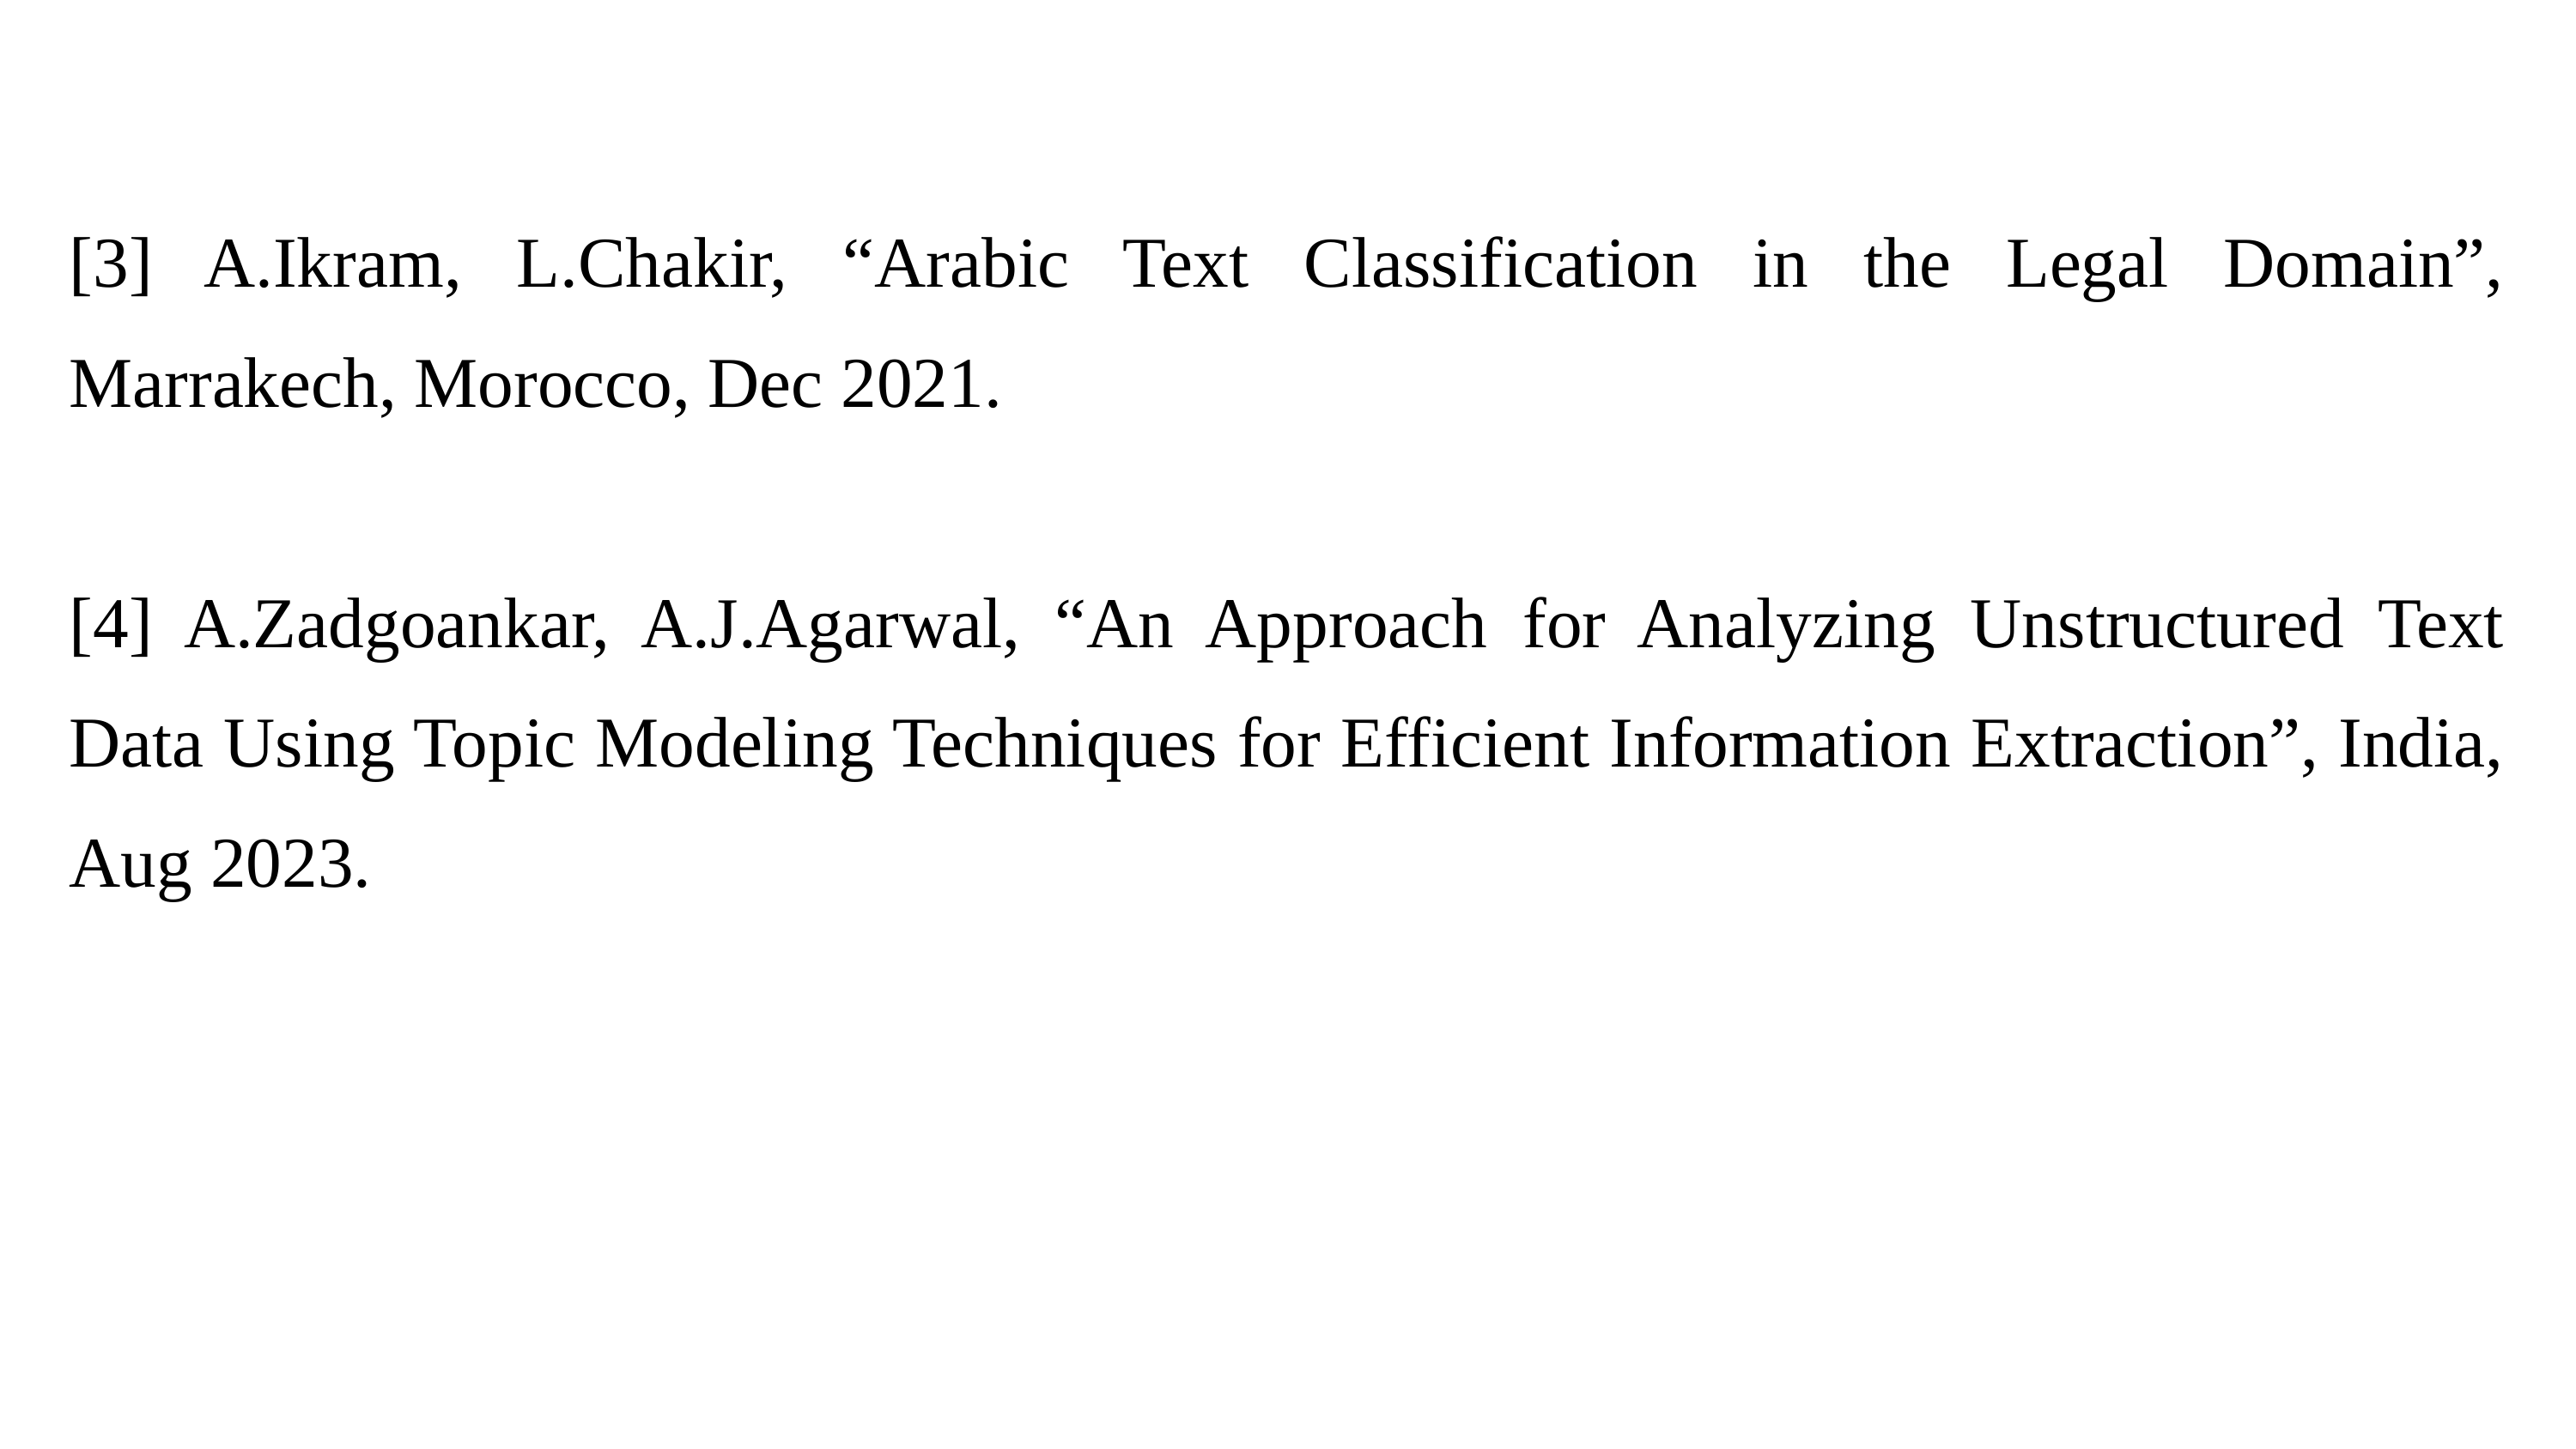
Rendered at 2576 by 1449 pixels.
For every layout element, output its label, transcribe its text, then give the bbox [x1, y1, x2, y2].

text_box [3] A.Ikram, L.Chakir, “Arabic Text Classification in the Legal Domain”, Marrakech, Morocco, Dec 2021. [4] A.Zadgoankar, A.J.Agarwal, “An Approach for Analyzing Unstructured Text Data Using Topic Modeling Techniques for Efficient Information Extraction”, India, Aug 2023. [69, 180, 2507, 1449]
